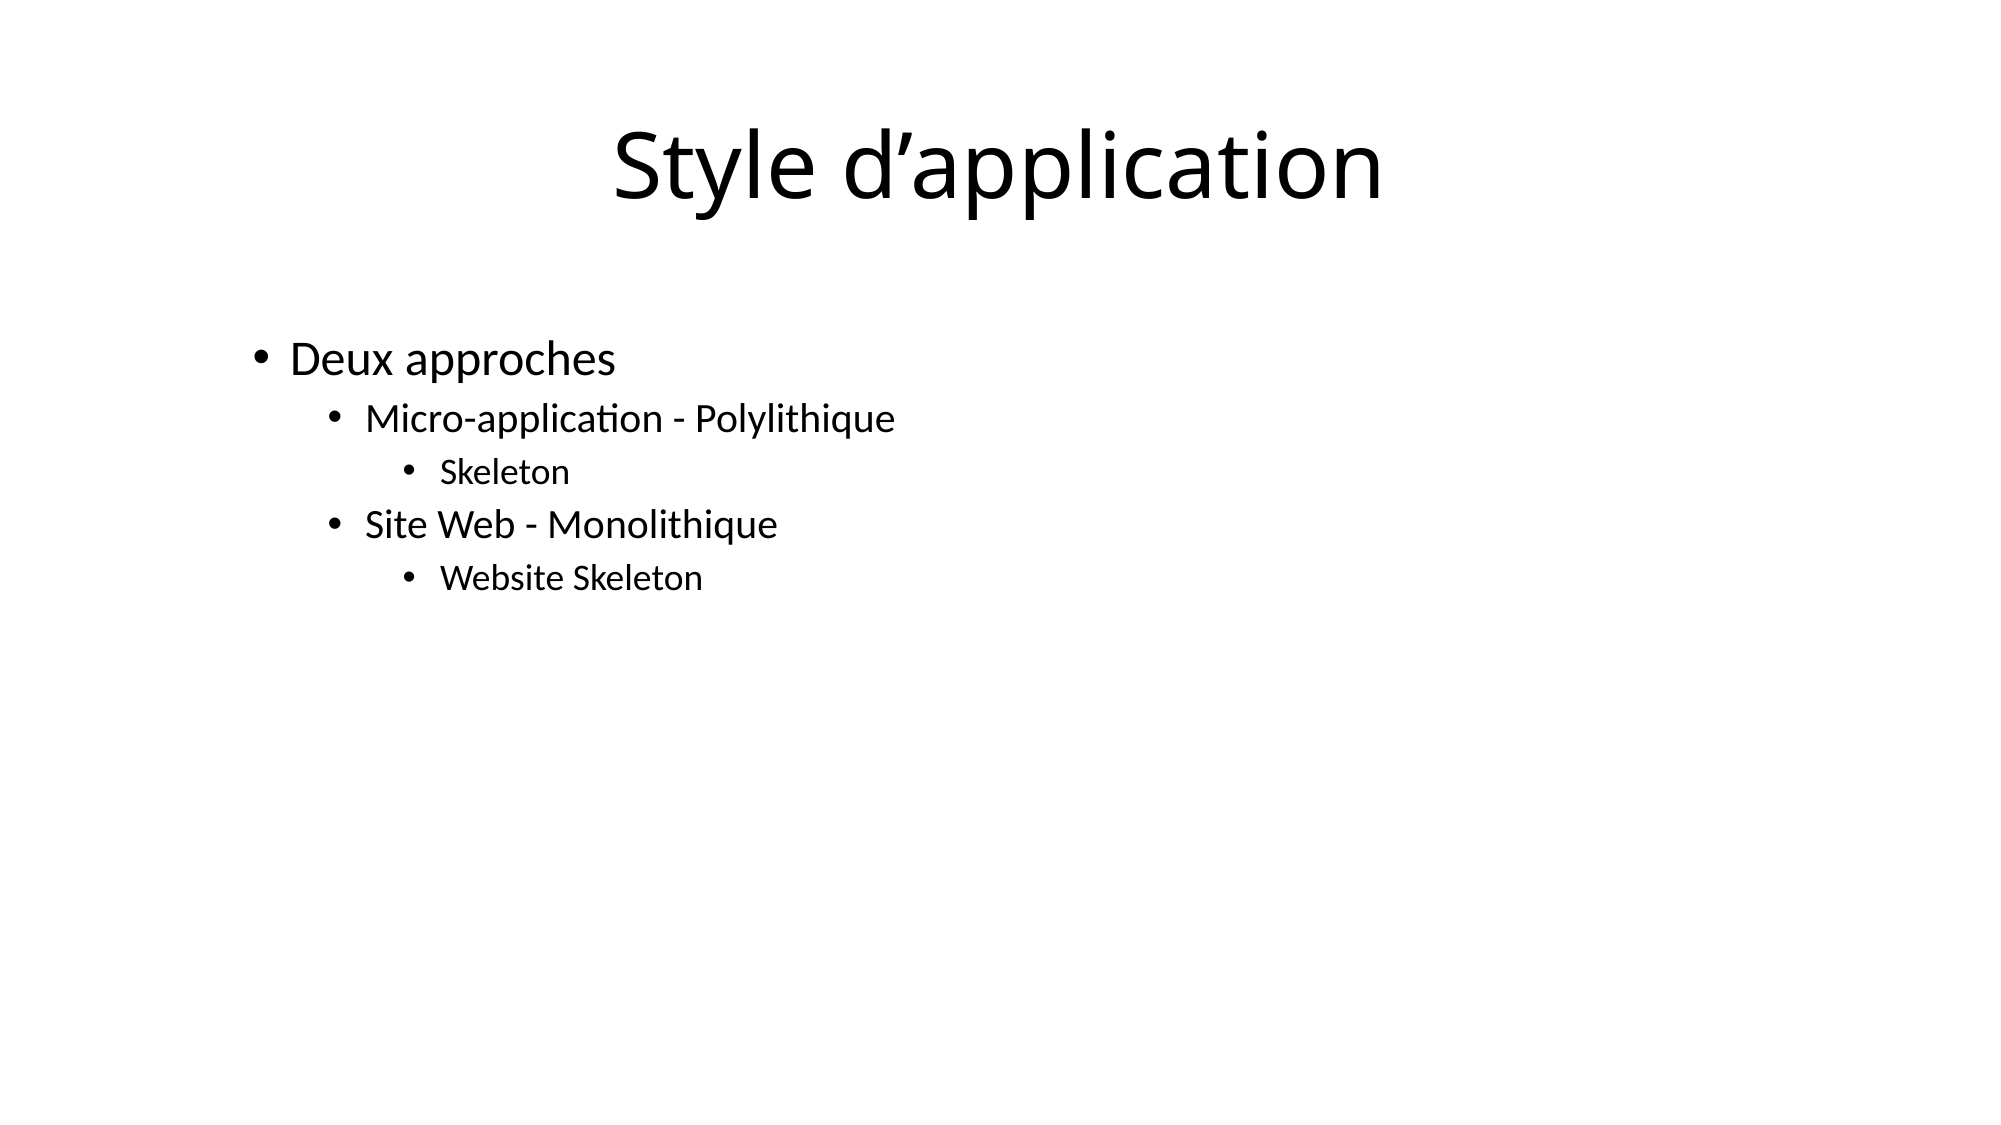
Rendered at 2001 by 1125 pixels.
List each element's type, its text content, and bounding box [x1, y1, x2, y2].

text_box Deux approches Micro-application - Polylithique Skeleton Site Web - Monolithique Website Skeleton [162, 324, 1888, 1039]
title Style d’application [137, 59, 1863, 278]
